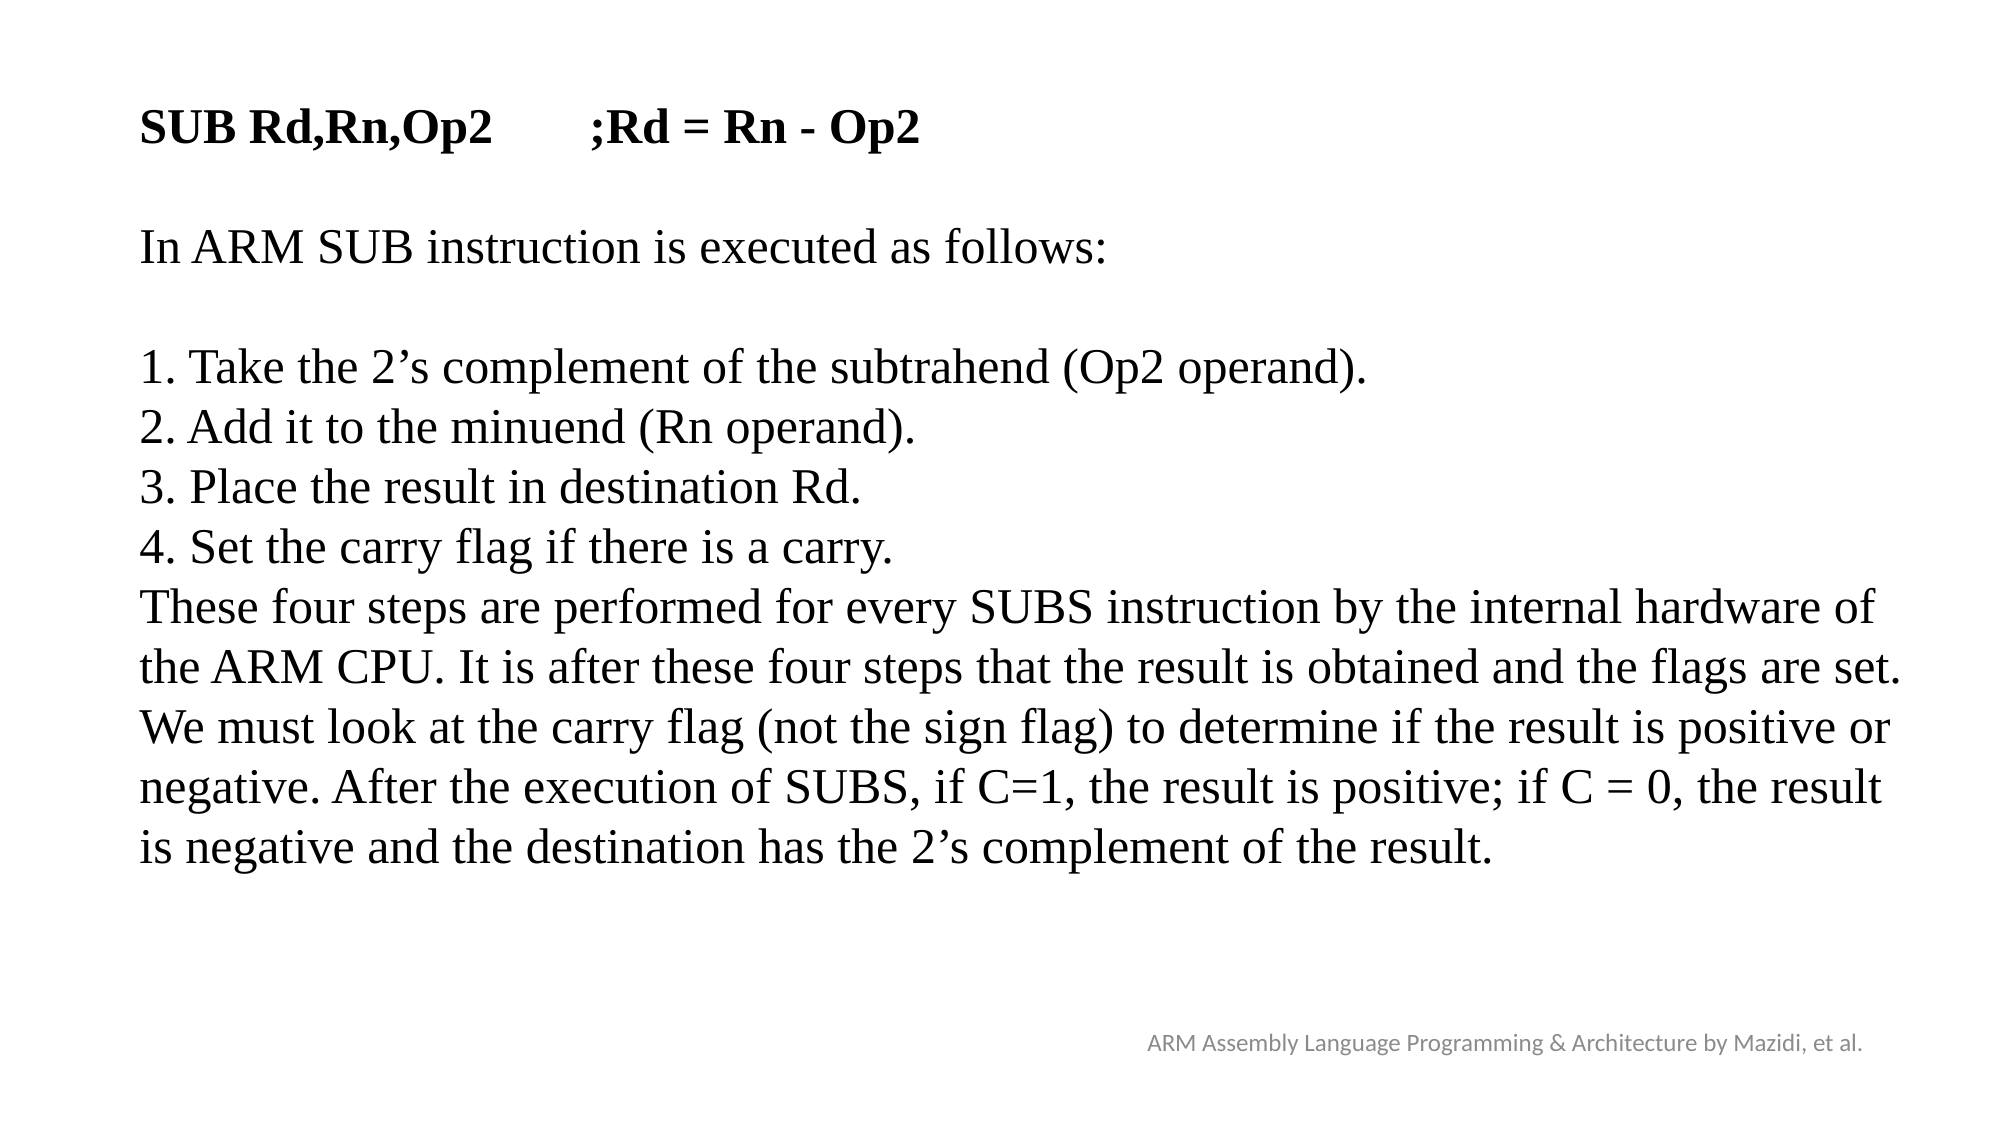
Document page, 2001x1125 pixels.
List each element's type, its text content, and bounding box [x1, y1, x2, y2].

text_box SUB Rd,Rn,Op2 ;Rd = Rn - Op2 In ARM SUB instruction is executed as follows: 1. Take the 2’s complement of the subtrahend (Op2 operand). 2. Add it to the minuend (Rn operand). 3. Place the result in destination Rd. 4. Set the carry flag if there is a carry. These four steps are performed for every SUBS instruction by the internal hardware of the ARM CPU. It is after these four steps that the result is obtained and the flags are set. We must look at the carry flag (not the sign flag) to determine if the result is positive or negative. After the execution of SUBS, if C=1, the result is positive; if C = 0, the result is negative and the destination has the 2’s complement of the result. [124, 86, 1921, 881]
footer ARM Assembly Language Programming & Architecture by Mazidi, et al. [1110, 1011, 1902, 1072]
